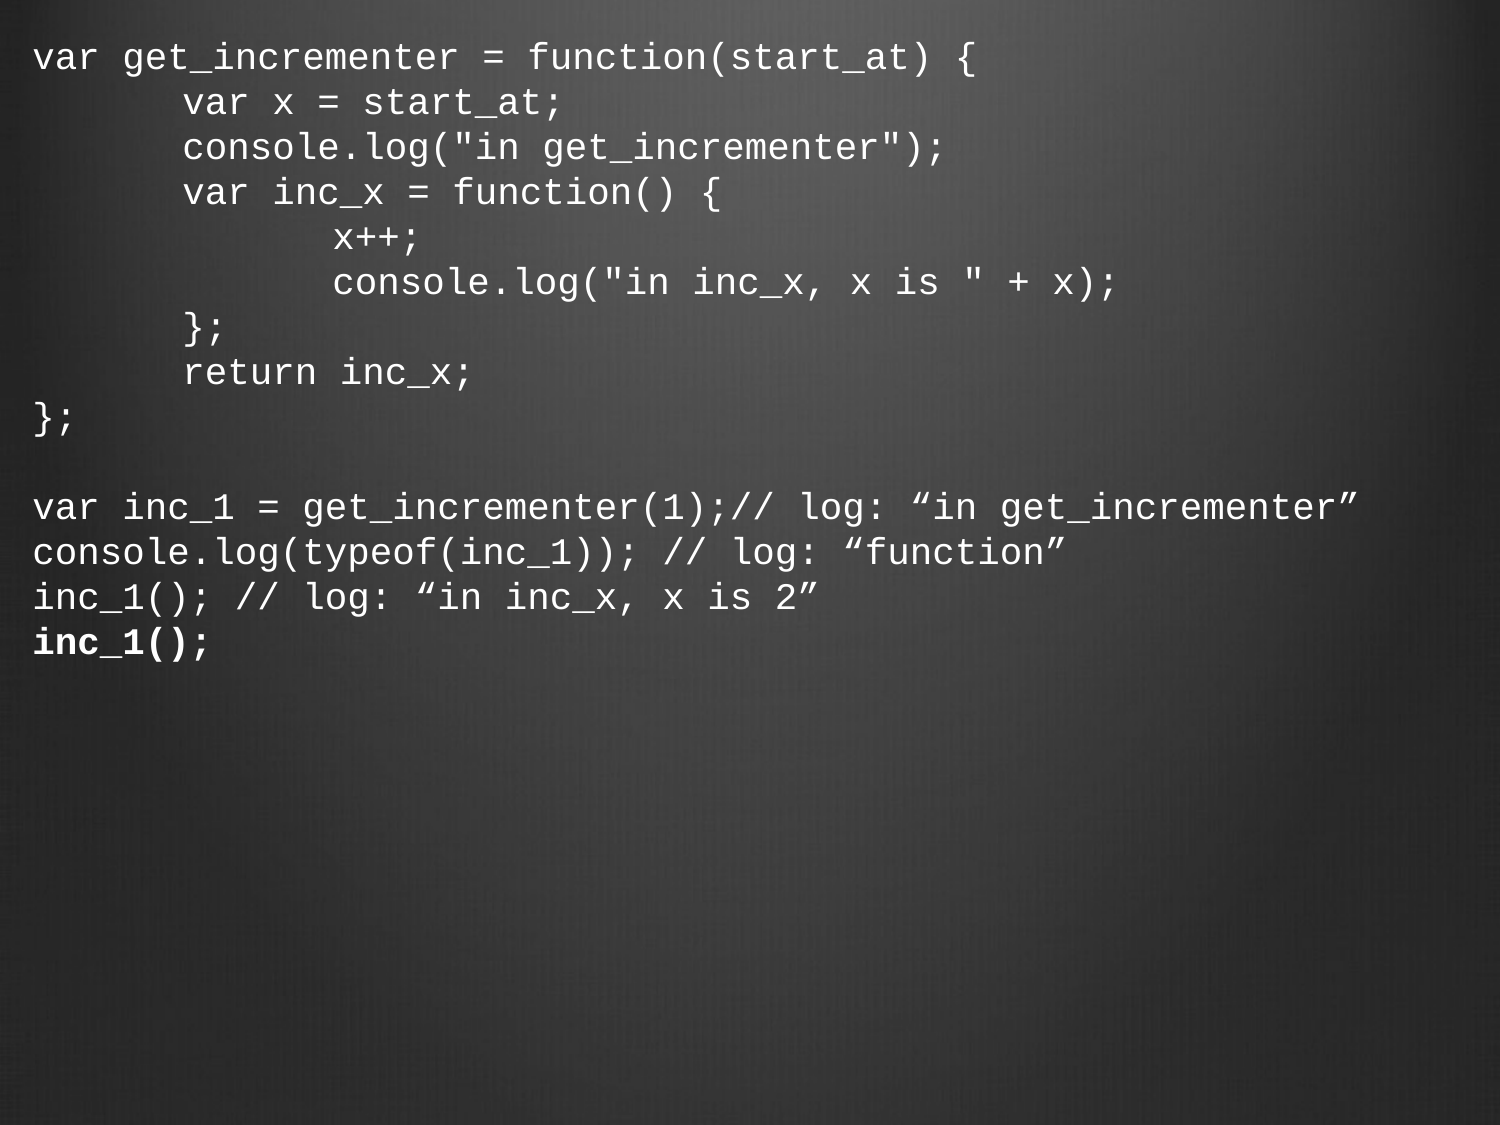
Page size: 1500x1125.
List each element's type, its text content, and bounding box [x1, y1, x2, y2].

list var get_incrementer = function(start_at) { var x = start_at; console.log("in get_incrementer"); var inc_x = function() { x++; console.log("in inc_x, x is " + x); }; return inc_x; }; var inc_1 = get_incrementer(1);// log: “in get_incrementer” console.log(typeof(inc_1)); // log: “function” inc_1(); // log: “in inc_x, x is 2” inc_1(); [17, 24, 1500, 1124]
